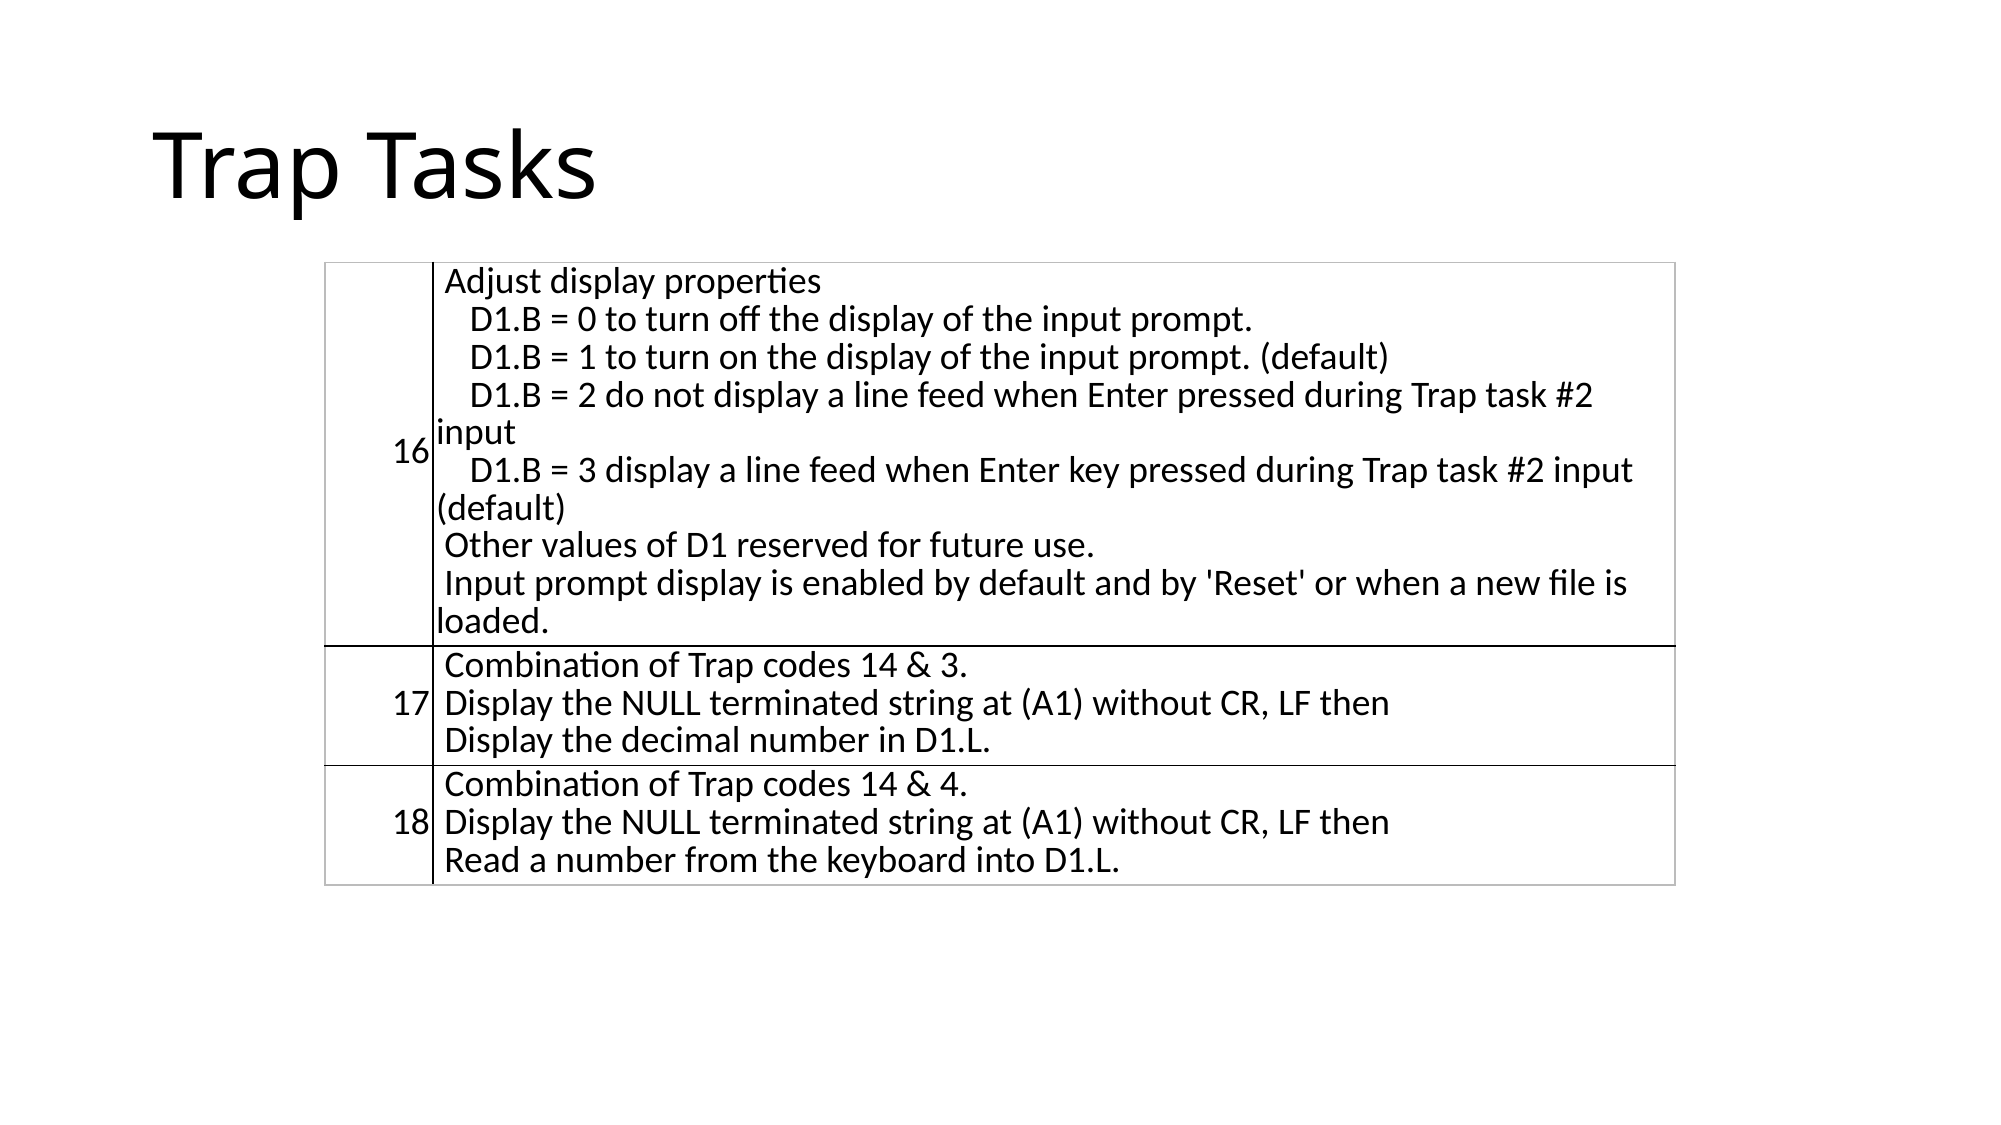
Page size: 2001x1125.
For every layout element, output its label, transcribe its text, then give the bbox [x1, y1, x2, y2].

table_cell 17 [326, 647, 432, 765]
table_cell 18 [326, 766, 432, 884]
table_cell Combination of Trap codes 14 & 4. Display the NULL terminated string at (A1) without CR, LF then Read a number from the keyboard into D1.L. [434, 766, 1674, 884]
title Trap Tasks [137, 59, 1863, 278]
table_header Adjust display properties D1.B = 0 to turn off the display of the input prompt. D1.B = 1 to turn on the display of the input prompt. (default) D1.B = 2 do not display a line feed when Enter pressed during Trap task #2 input D1.B = 3 display a line feed when Enter key pressed during Trap task #2 input (default) Other values of D1 reserved for future use. Input prompt display is enabled by default and by 'Reset' or when a new file is loaded. [434, 263, 1674, 645]
table_header 16 [326, 263, 432, 645]
table_cell Combination of Trap codes 14 & 3. Display the NULL terminated string at (A1) without CR, LF then Display the decimal number in D1.L. [434, 647, 1674, 765]
